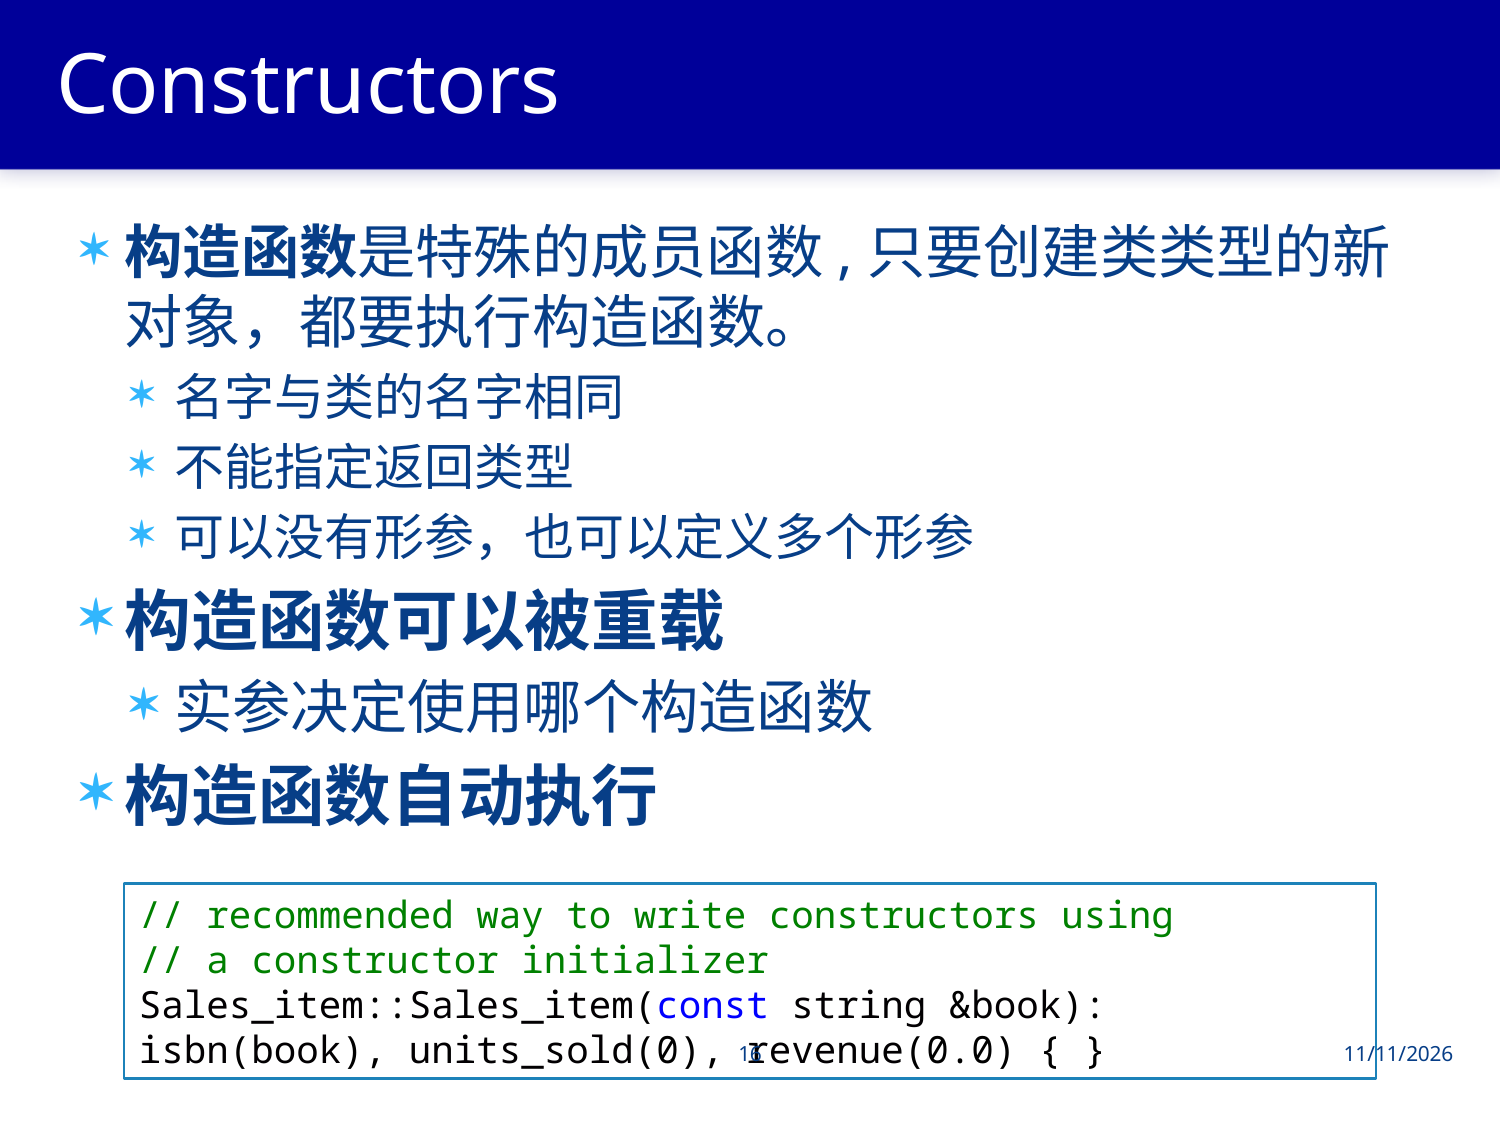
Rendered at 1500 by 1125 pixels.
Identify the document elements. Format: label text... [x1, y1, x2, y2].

list 构造函数是特殊的成员函数,只要创建类类型的新对象，都要执行构造函数。 名字与类的名字相同 不能指定返回类型 可以没有形参，也可以定义多个形参 构造函数可以被重载 实参决定使用哪个构造函数 构造函数自动执行 [64, 208, 1436, 1005]
title Constructors [41, 0, 1459, 161]
picture [0, 0, 1500, 1125]
slide_number 16 [654, 1025, 846, 1086]
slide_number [847, 1025, 1469, 1086]
text_box // recommended way to write constructors using // a constructor initializer Sales_item::Sales_item(const string &book): isbn(book), units_sold(0), revenue(0.0) { } [123, 882, 1377, 1080]
